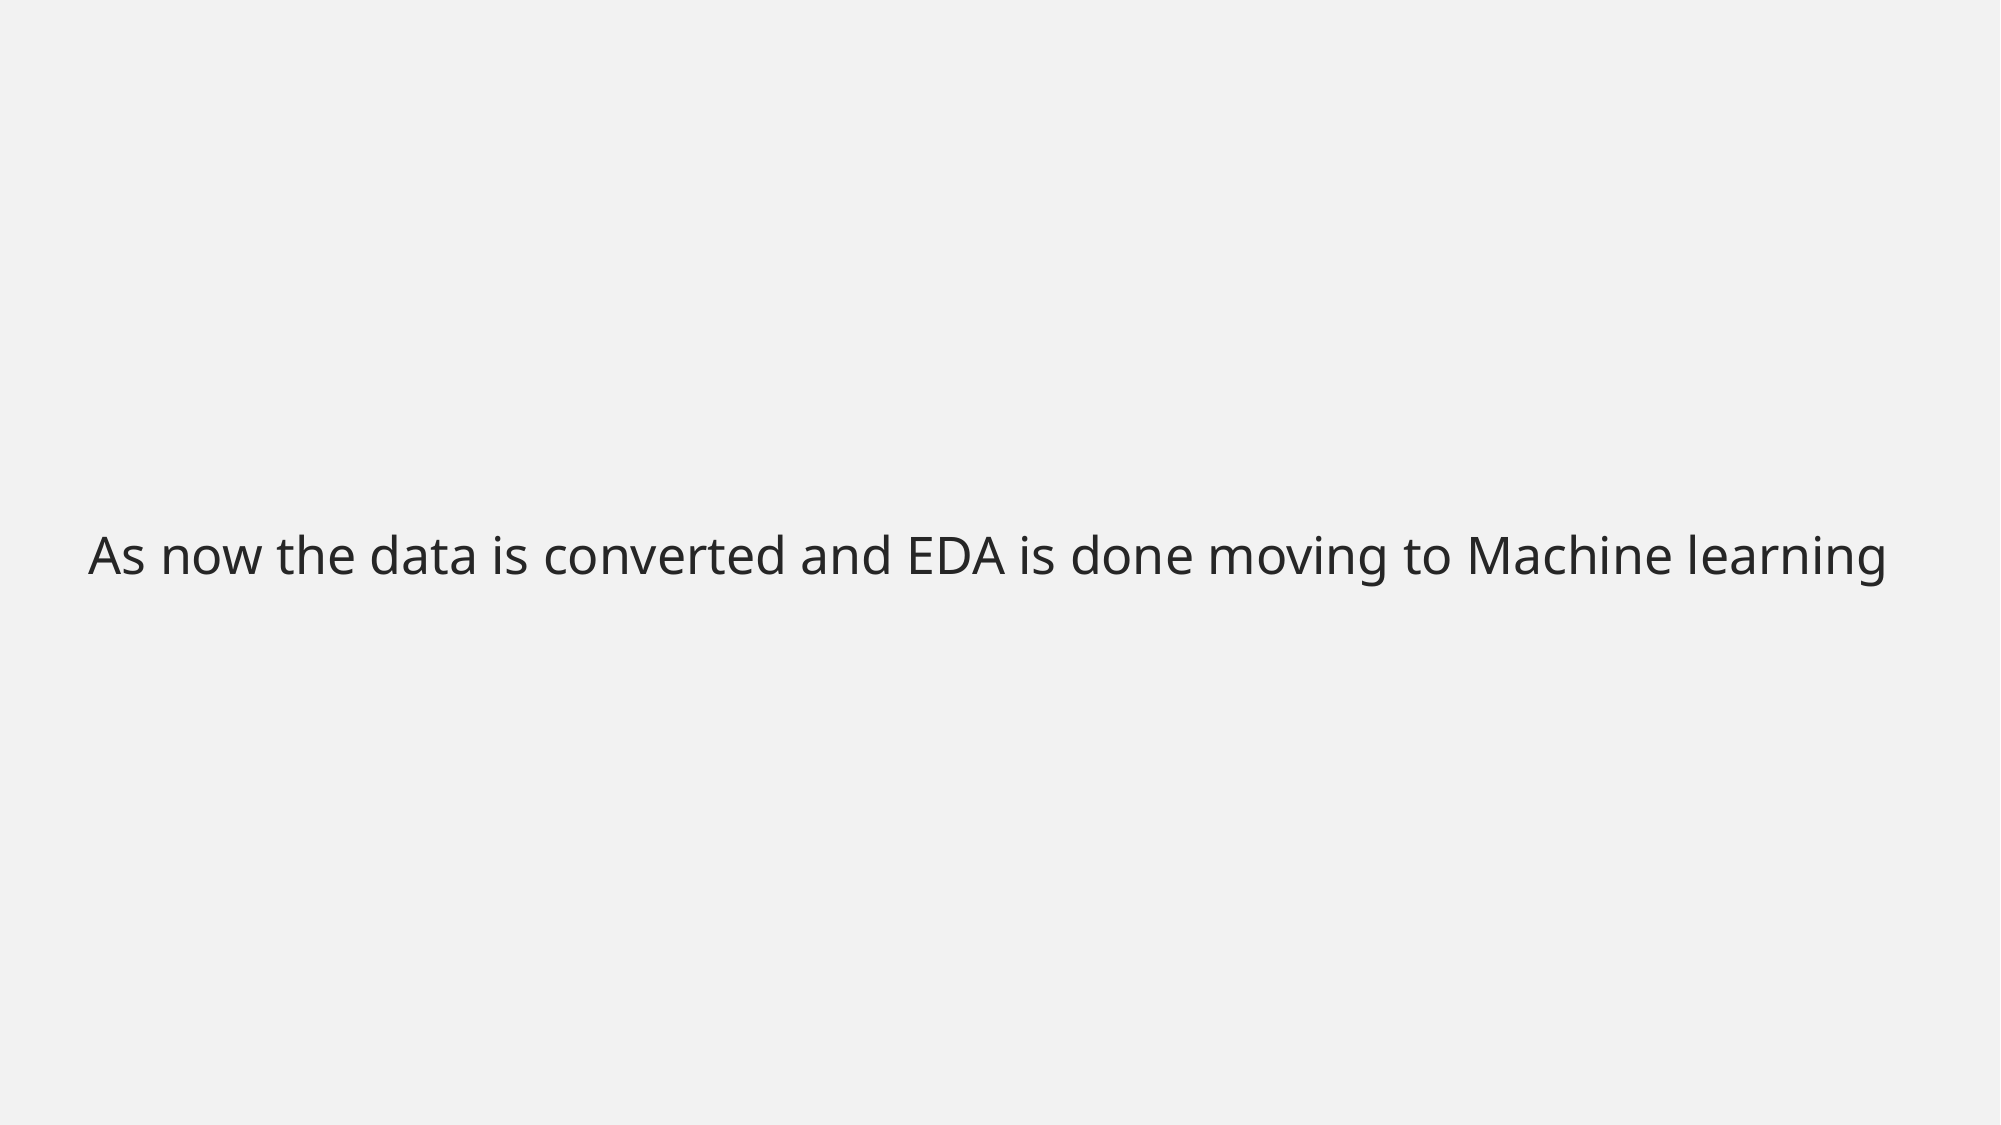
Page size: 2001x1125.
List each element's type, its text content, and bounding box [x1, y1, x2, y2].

list As now the data is converted and EDA is done moving to Machine learning [73, 515, 1926, 610]
